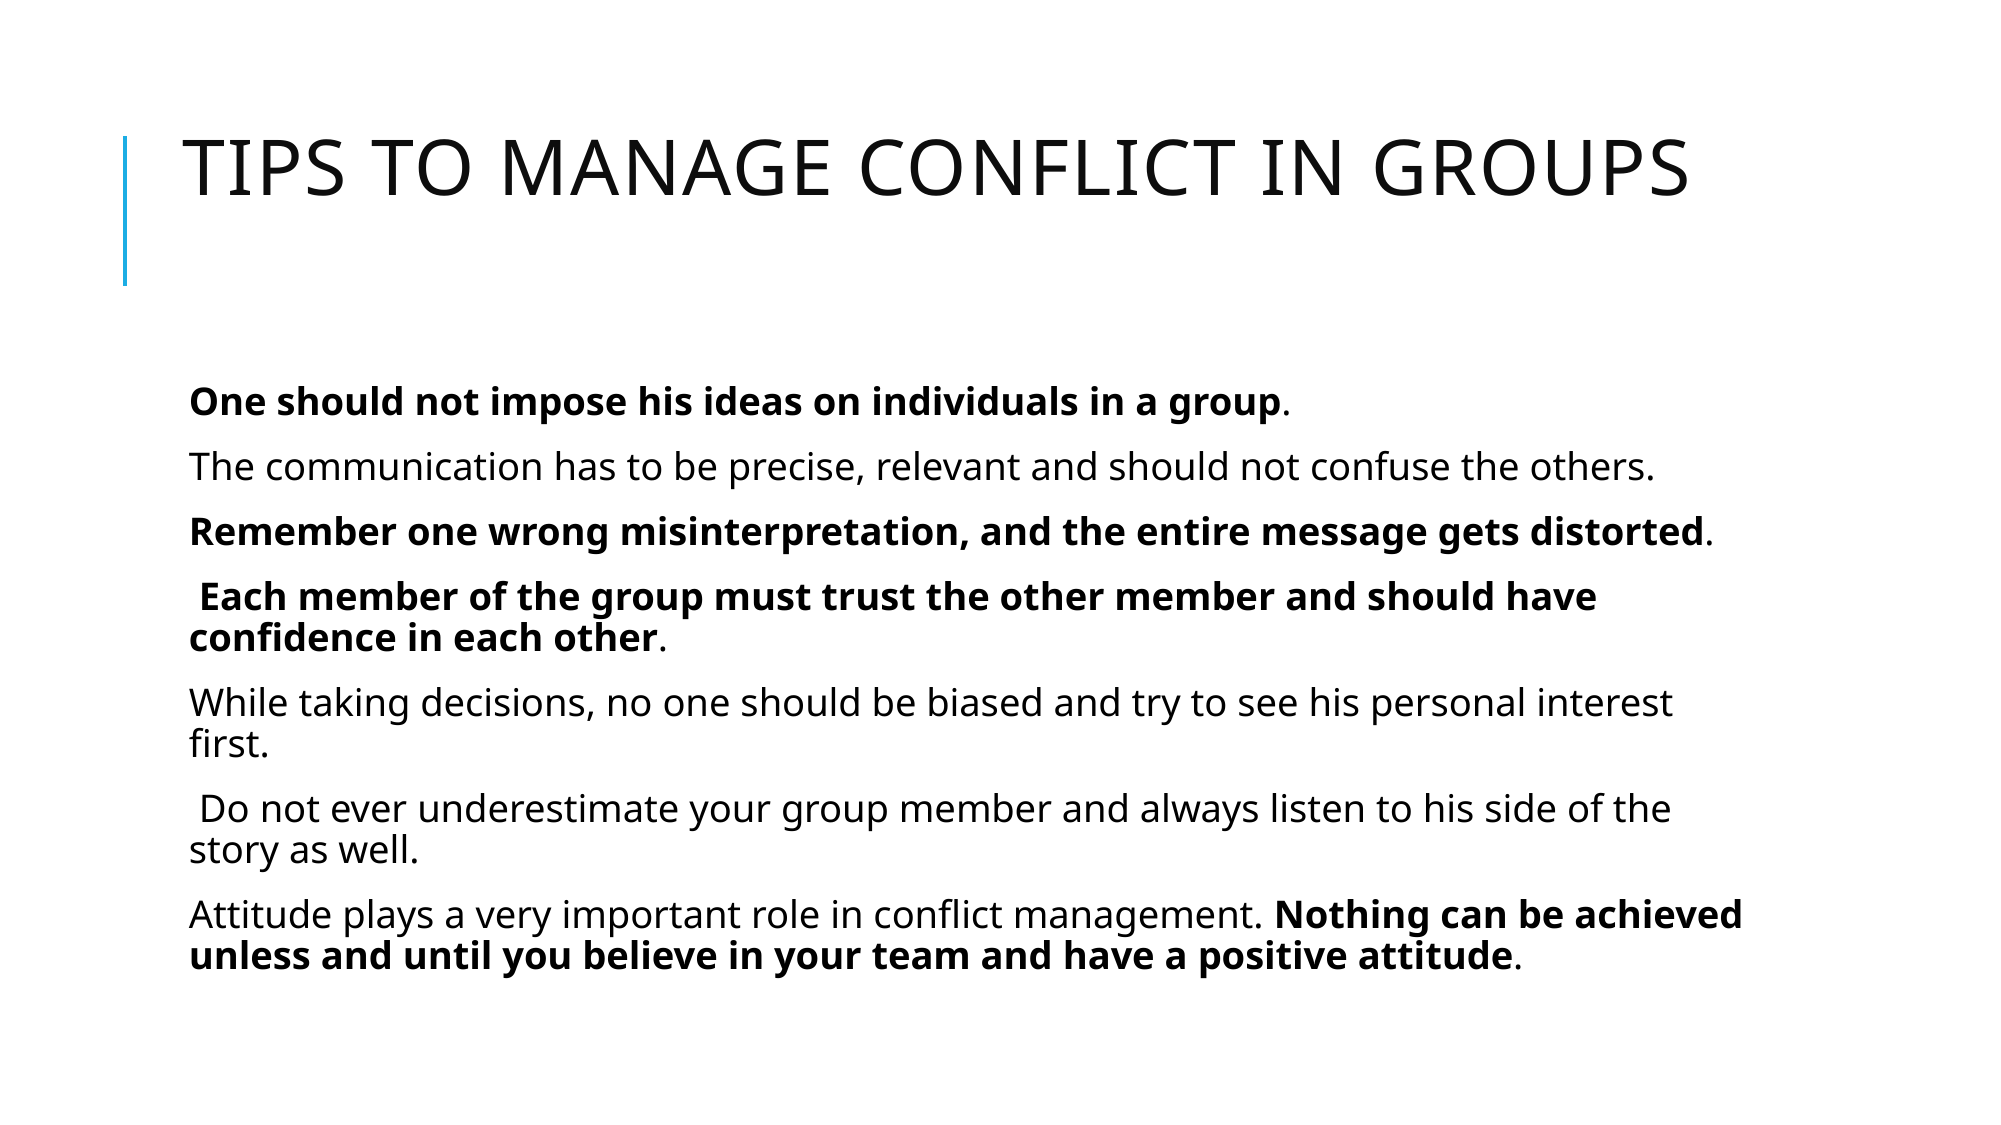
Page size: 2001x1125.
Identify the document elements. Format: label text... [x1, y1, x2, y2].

list One should not impose his ideas on individuals in a group. The communication has to be precise, relevant and should not confuse the others. Remember one wrong misinterpretation, and the entire message gets distorted. Each member of the group must trust the other member and should have confidence in each other. While taking decisions, no one should be biased and try to see his personal interest first. Do not ever underestimate your group member and always listen to his side of the story as well. Attitude plays a very important role in conflict management. Nothing can be achieved unless and until you believe in your team and have a positive attitude. [168, 375, 1763, 1035]
title Tips to manage Conflict in Groups [168, 96, 1763, 342]
